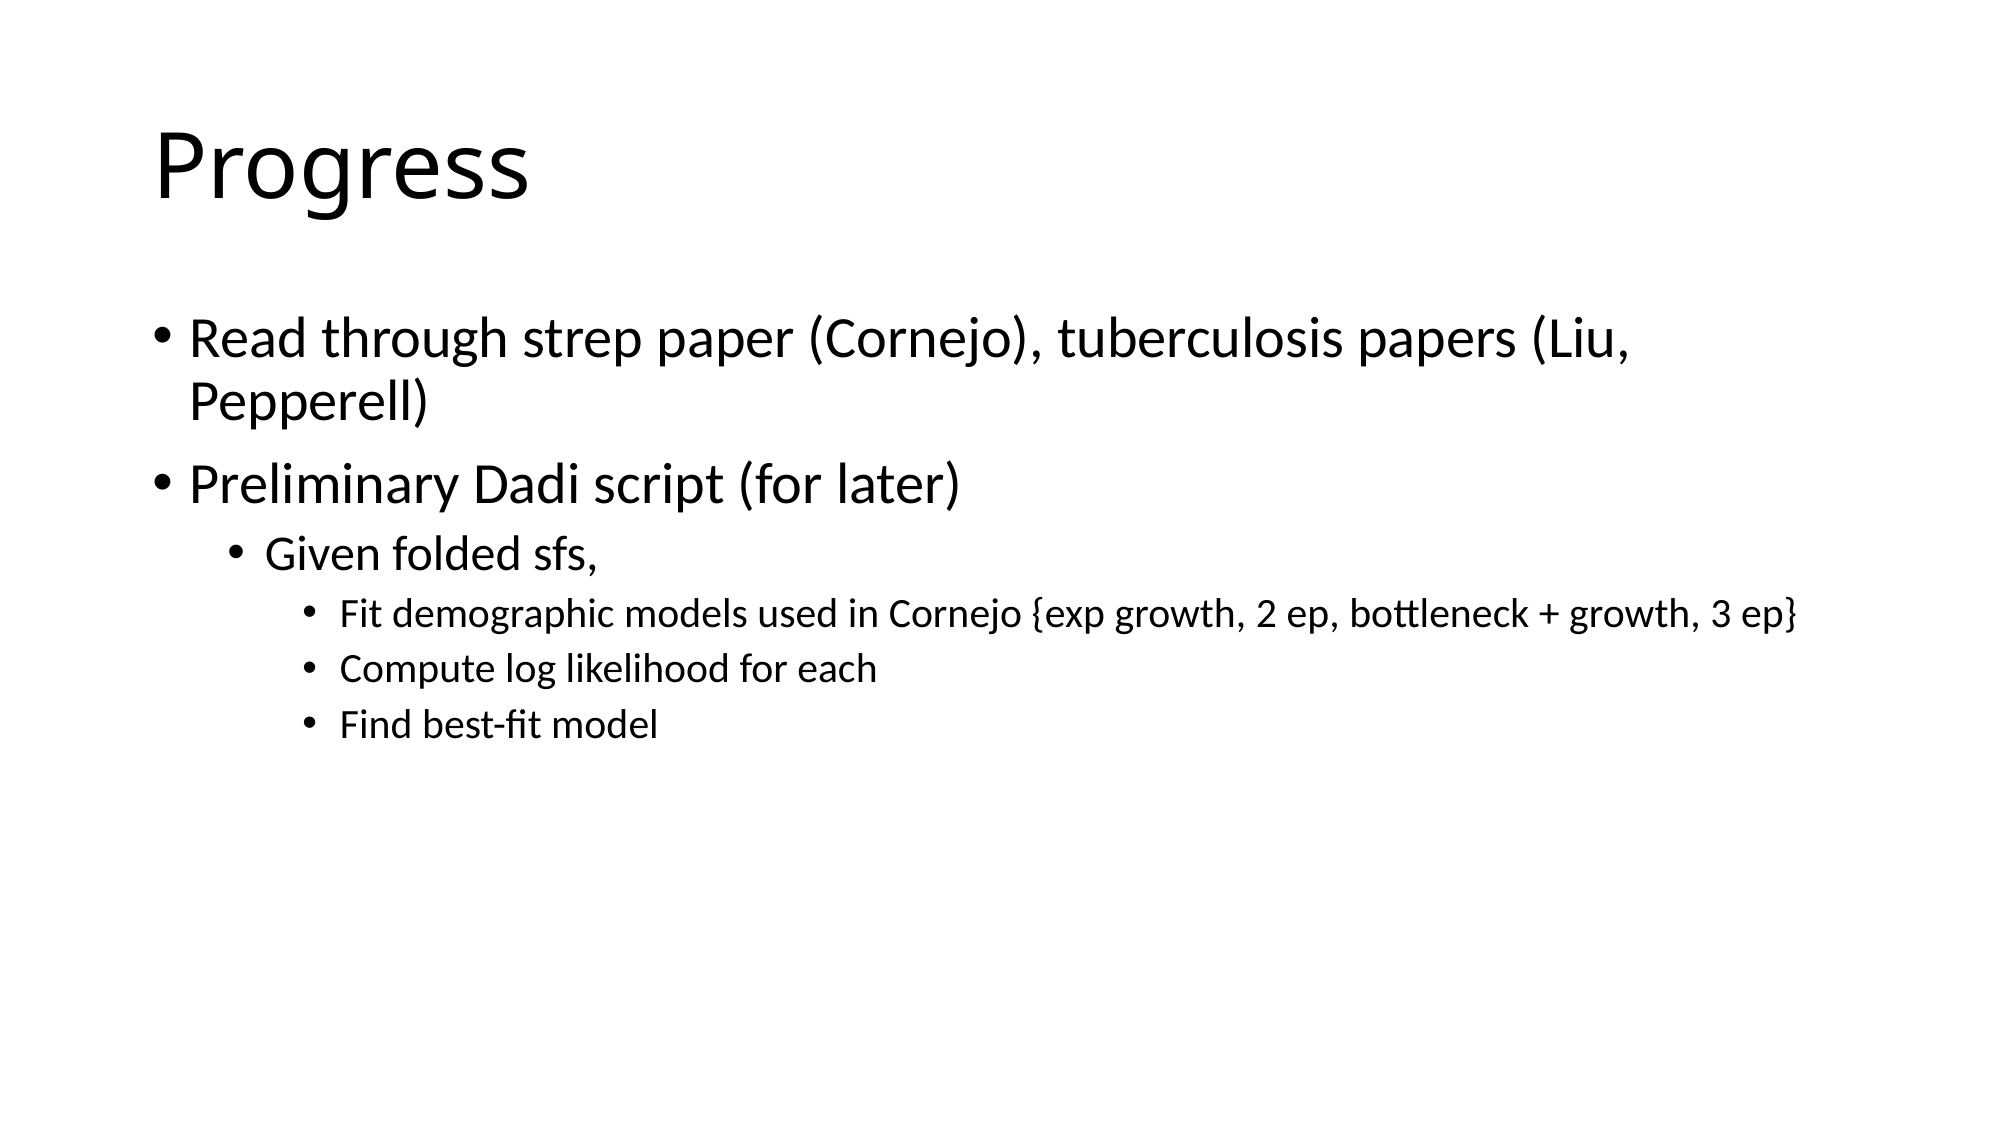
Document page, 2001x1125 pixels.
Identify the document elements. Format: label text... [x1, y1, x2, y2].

title Progress [137, 59, 1863, 278]
list Read through strep paper (Cornejo), tuberculosis papers (Liu, Pepperell) Preliminary Dadi script (for later) Given folded sfs, Fit demographic models used in Cornejo {exp growth, 2 ep, bottleneck + growth, 3 ep} Compute log likelihood for each Find best-fit model [137, 299, 1863, 1014]
